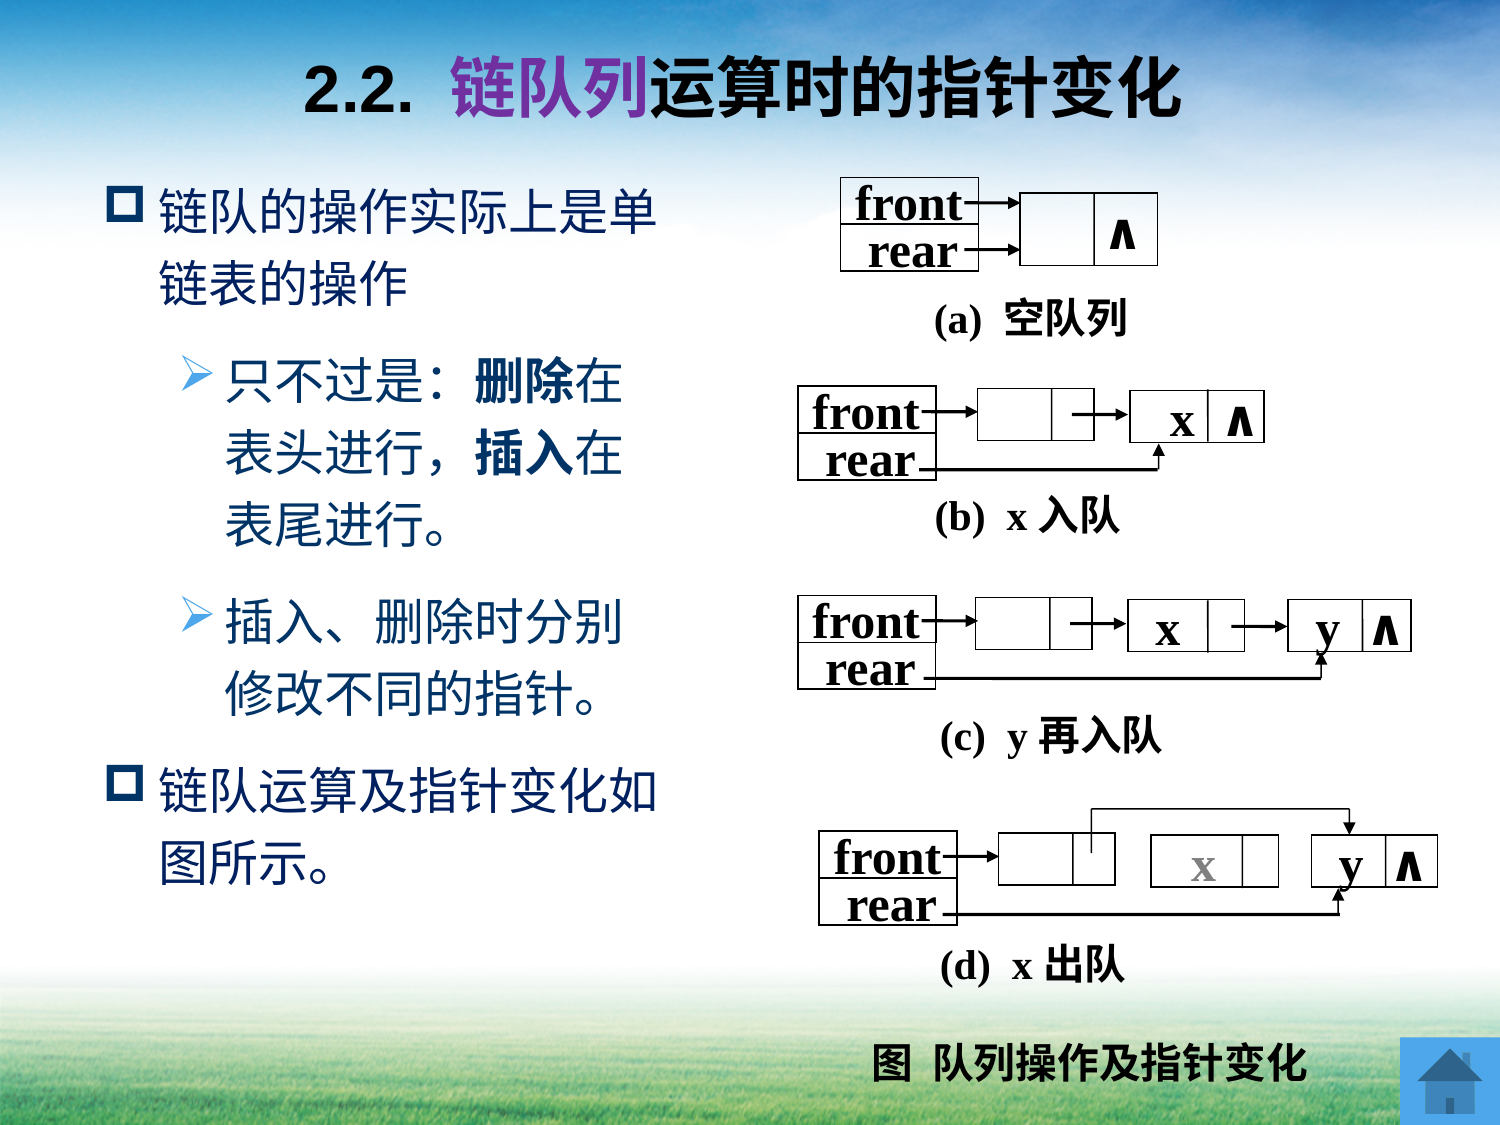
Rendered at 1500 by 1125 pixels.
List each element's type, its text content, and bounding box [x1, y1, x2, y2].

text_box [1398, 1035, 1500, 1125]
picture [0, 0, 1500, 1125]
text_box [797, 177, 1438, 1088]
title 2.2. 链队列运算时的指针变化 [162, 45, 1325, 126]
list 链队的操作实际上是单链表的操作 只不过是：删除在表头进行，插入在表尾进行。 插入、删除时分别修改不同的指针。 链队运算及指针变化如图所示。 [87, 160, 682, 1050]
